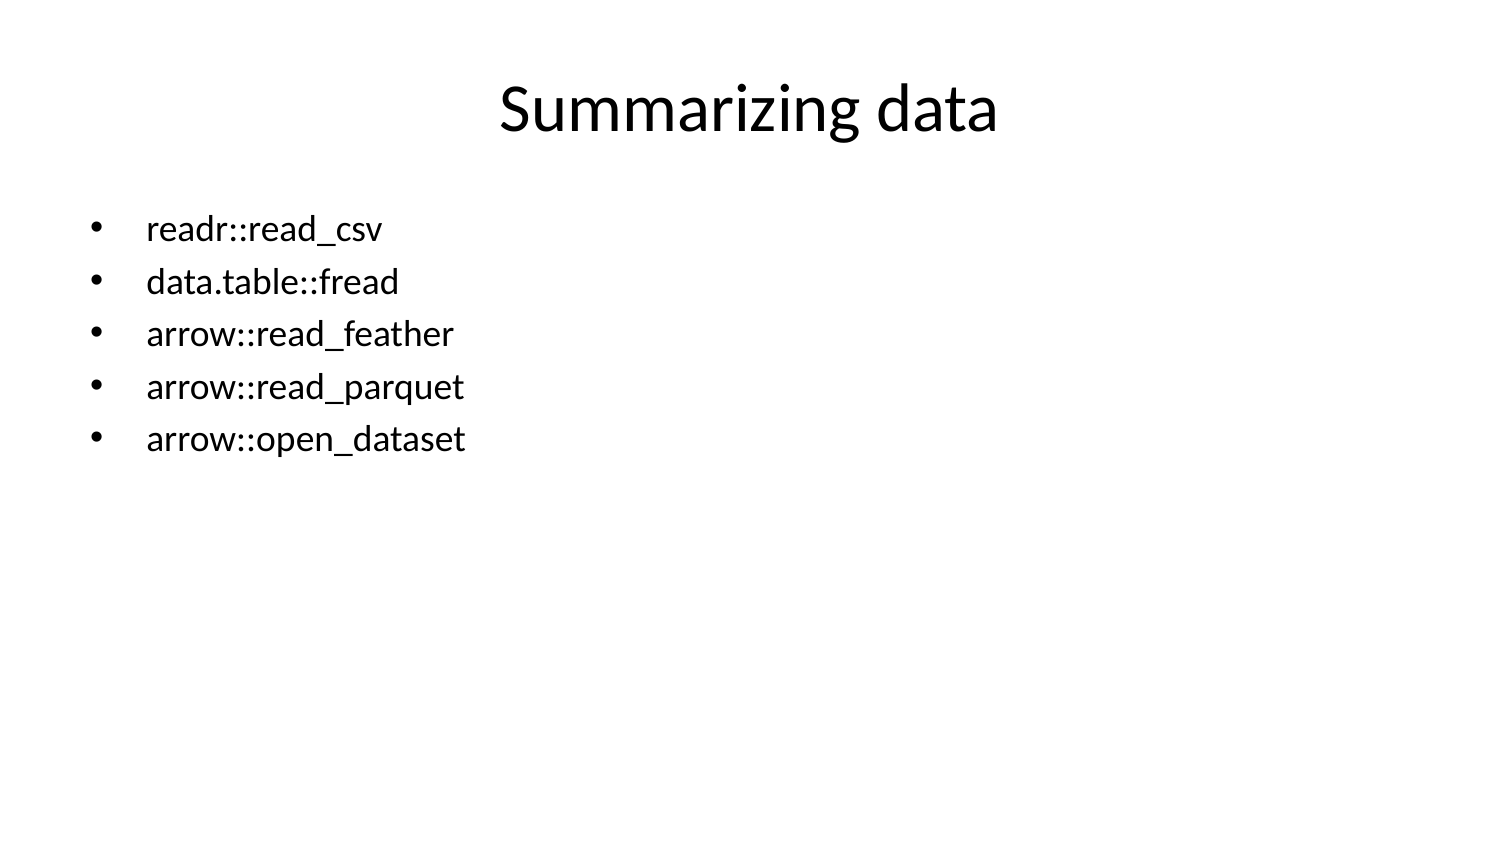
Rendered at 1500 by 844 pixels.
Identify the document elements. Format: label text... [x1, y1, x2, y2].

title Summarizing data [75, 33, 1425, 175]
list readr::read_csv data.table::fread arrow::read_feather arrow::read_parquet arrow::open_dataset [75, 196, 1425, 754]
